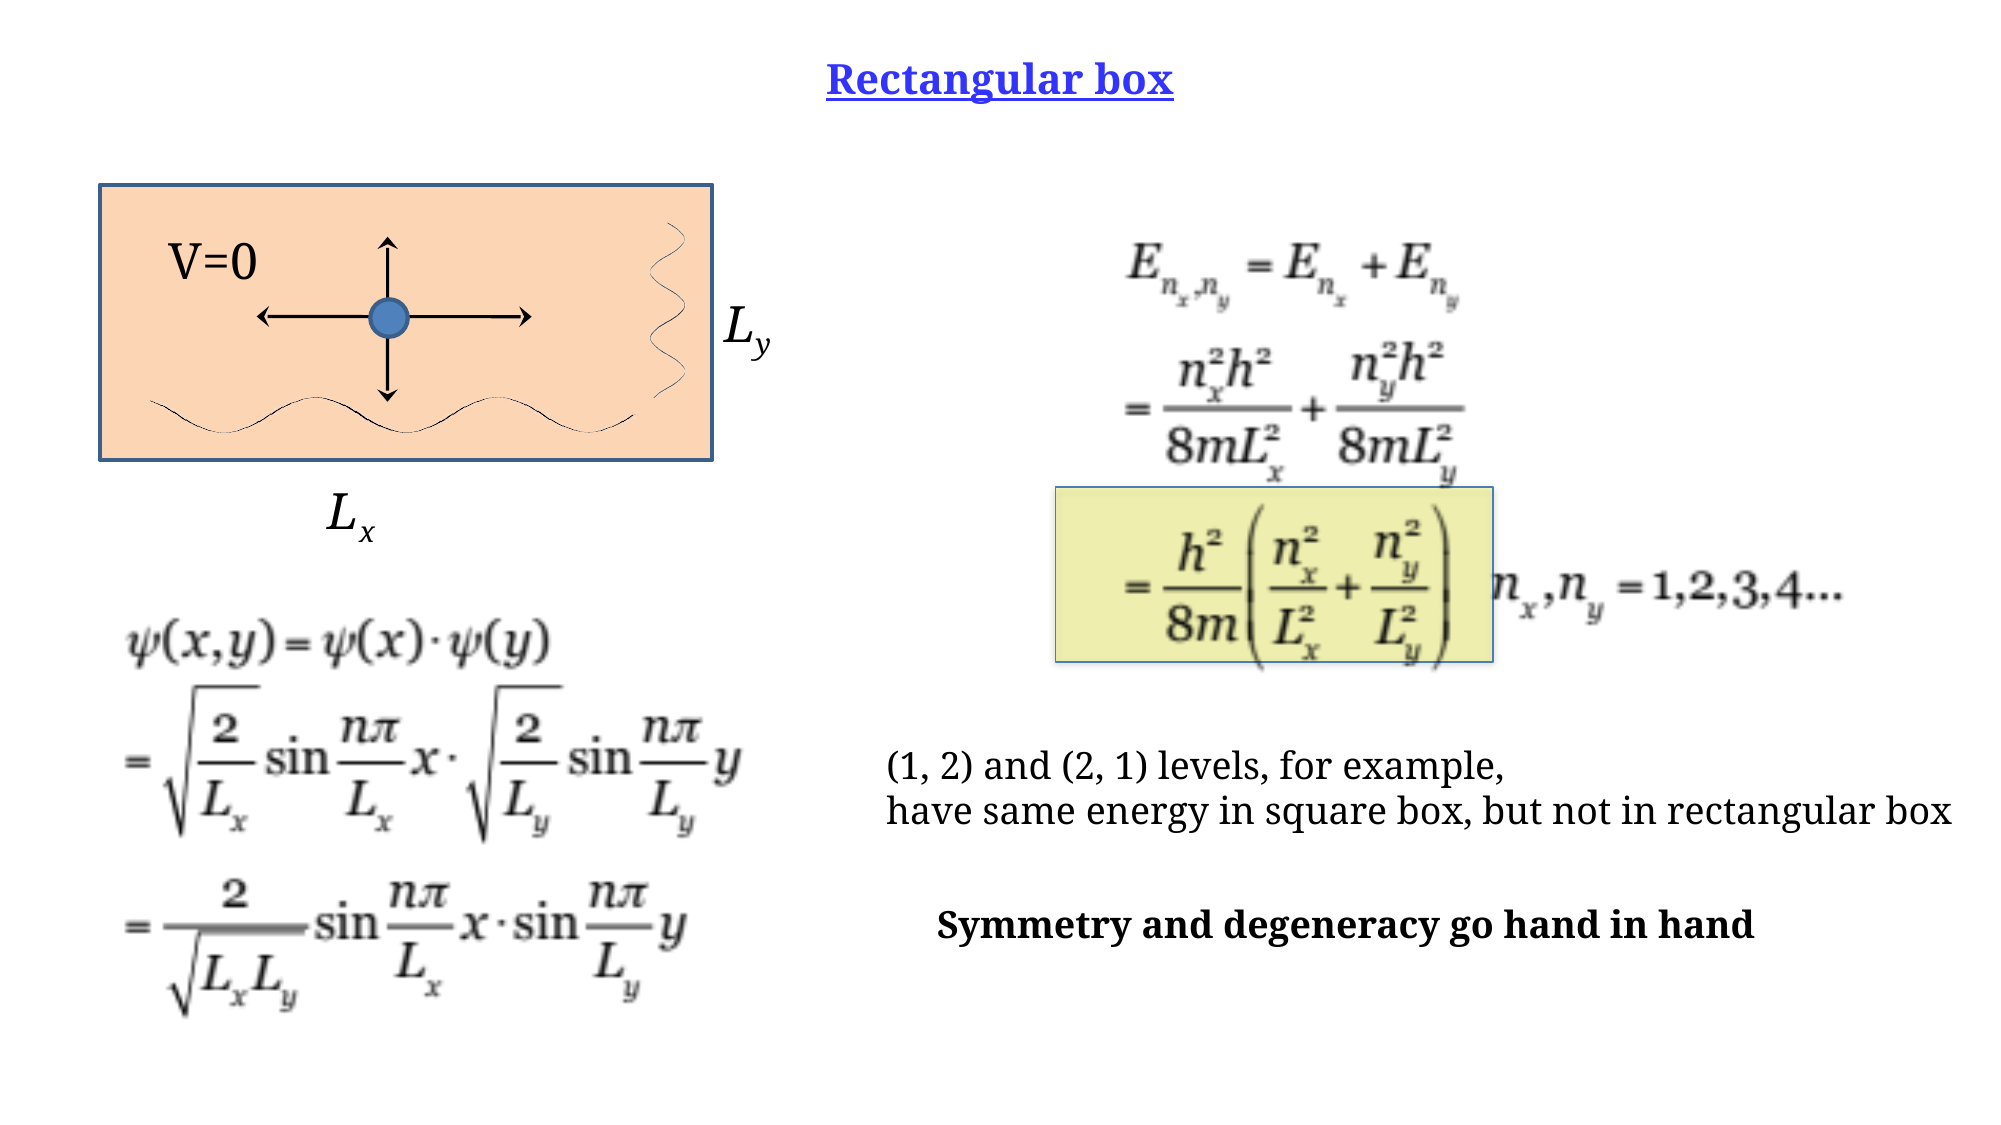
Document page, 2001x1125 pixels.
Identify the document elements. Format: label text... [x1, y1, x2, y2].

text_box Symmetry and degeneracy go hand in hand [922, 893, 1771, 954]
text_box Rectangular box [350, 45, 1650, 111]
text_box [1120, 222, 1848, 677]
text_box [1055, 486, 1114, 663]
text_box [119, 610, 748, 1024]
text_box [99, 184, 788, 549]
text_box (1, 2) and (2, 1) levels, for example, have same energy in square box, but not in rectangular box [871, 734, 1969, 840]
